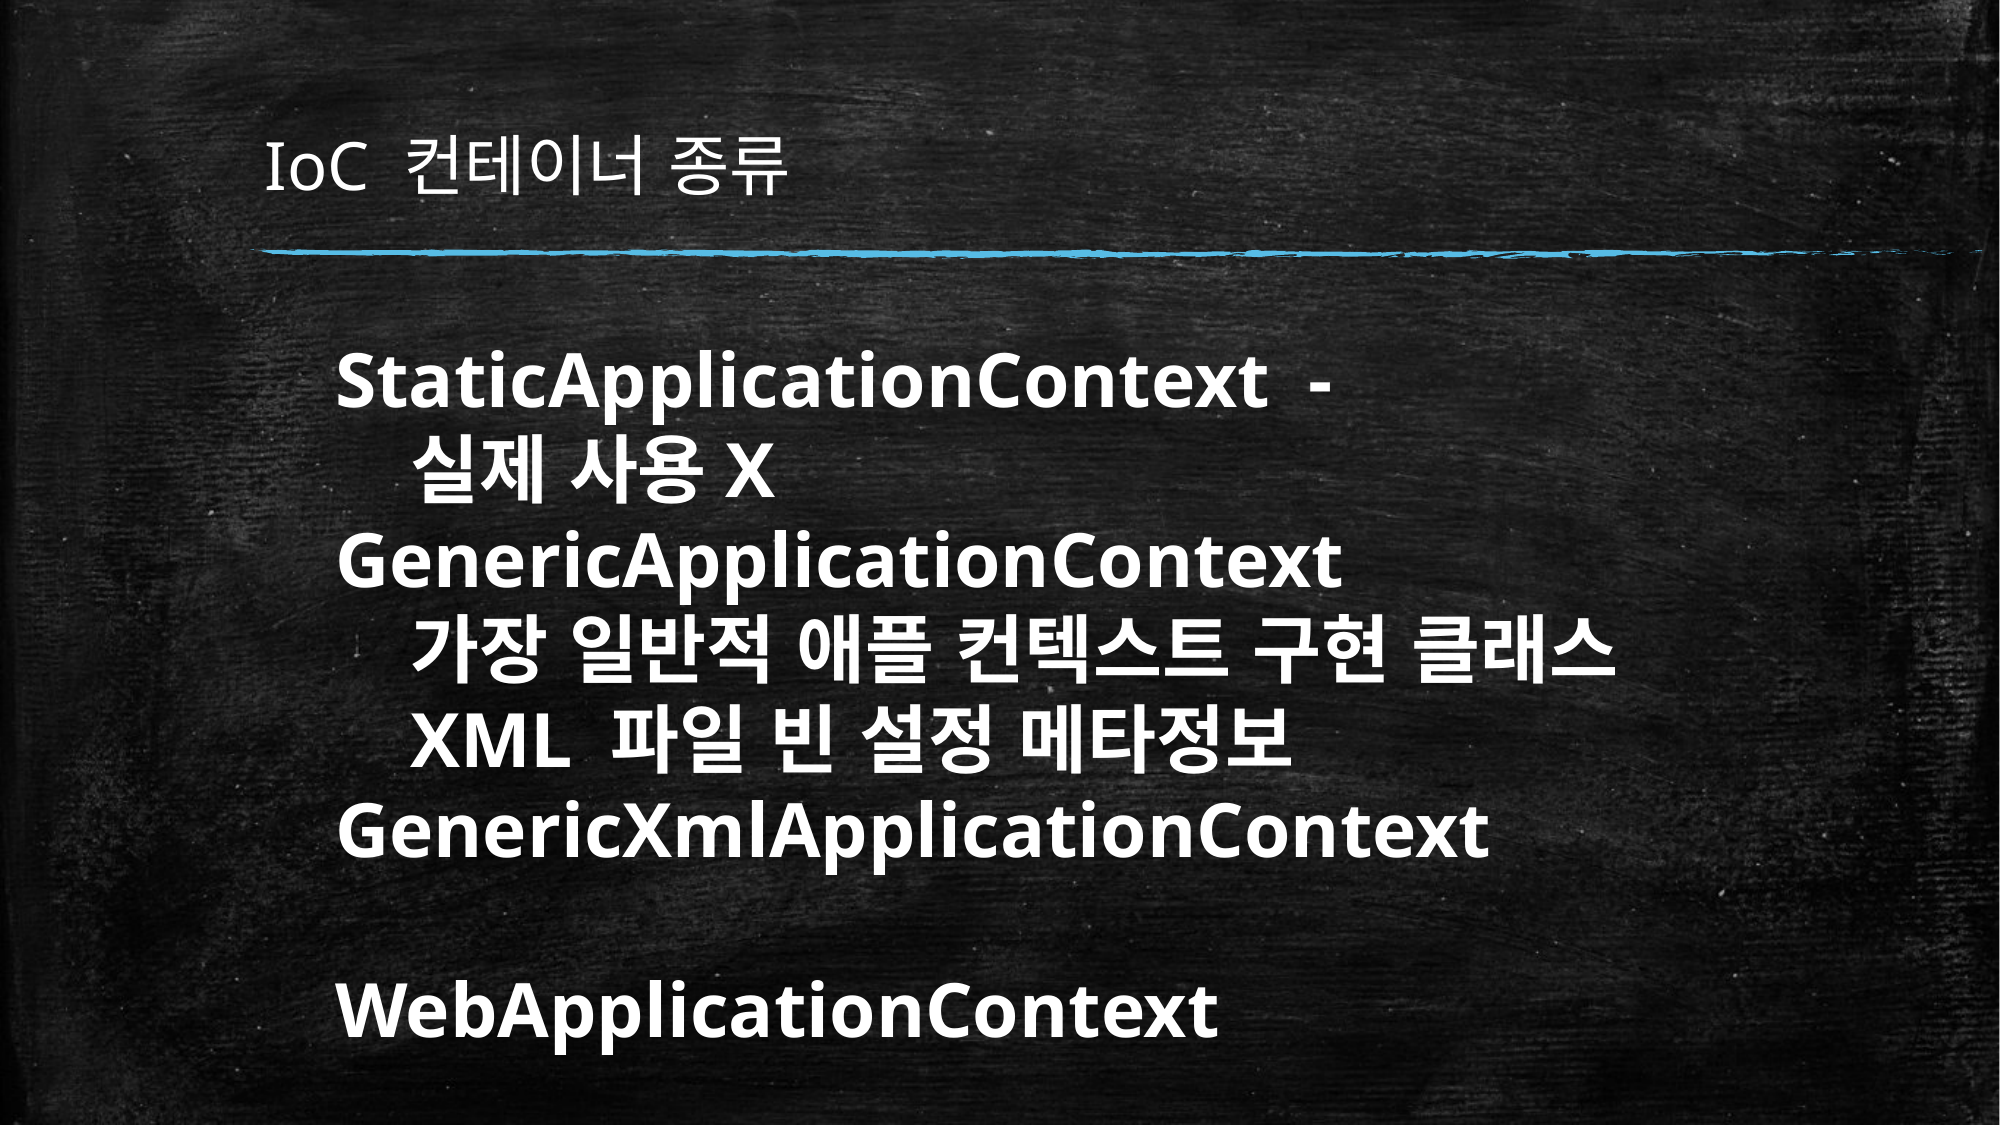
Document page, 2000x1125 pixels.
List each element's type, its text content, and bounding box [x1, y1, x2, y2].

text_box StaticApplicationContext - 실제 사용X GenericApplicationContext 가장 일반적 애플 컨텍스트 구현 클래스 XML 파일 빈 설정 메타정보 GenericXmlApplicationContext WebApplicationContext [320, 324, 1656, 1060]
title IoC 컨테이너 종류 [249, 45, 1750, 213]
